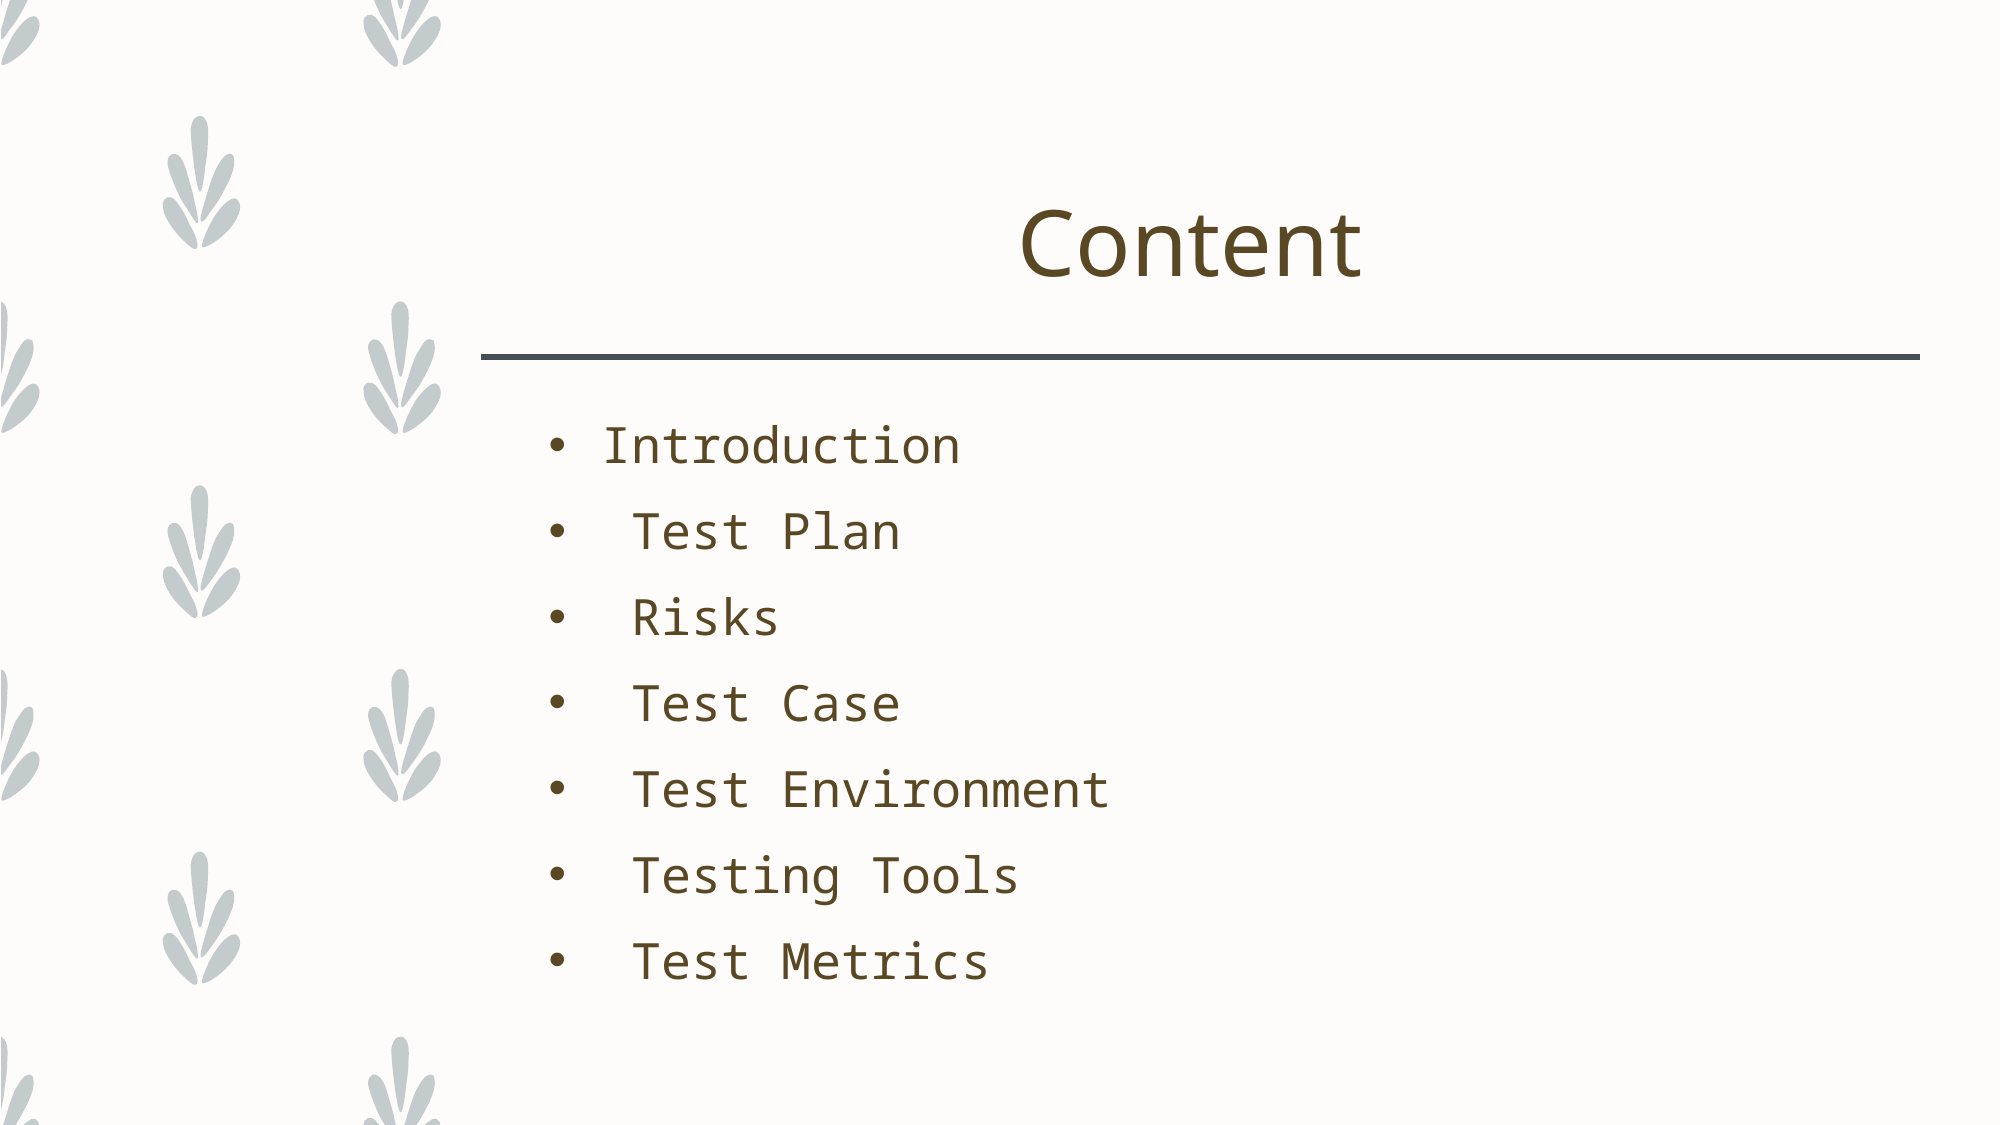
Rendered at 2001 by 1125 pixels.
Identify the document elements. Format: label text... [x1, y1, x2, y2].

list Introduction Test Plan Risks Test Case Test Environment Testing Tools Test Metrics [481, 399, 1920, 999]
title Content [460, 181, 1920, 350]
